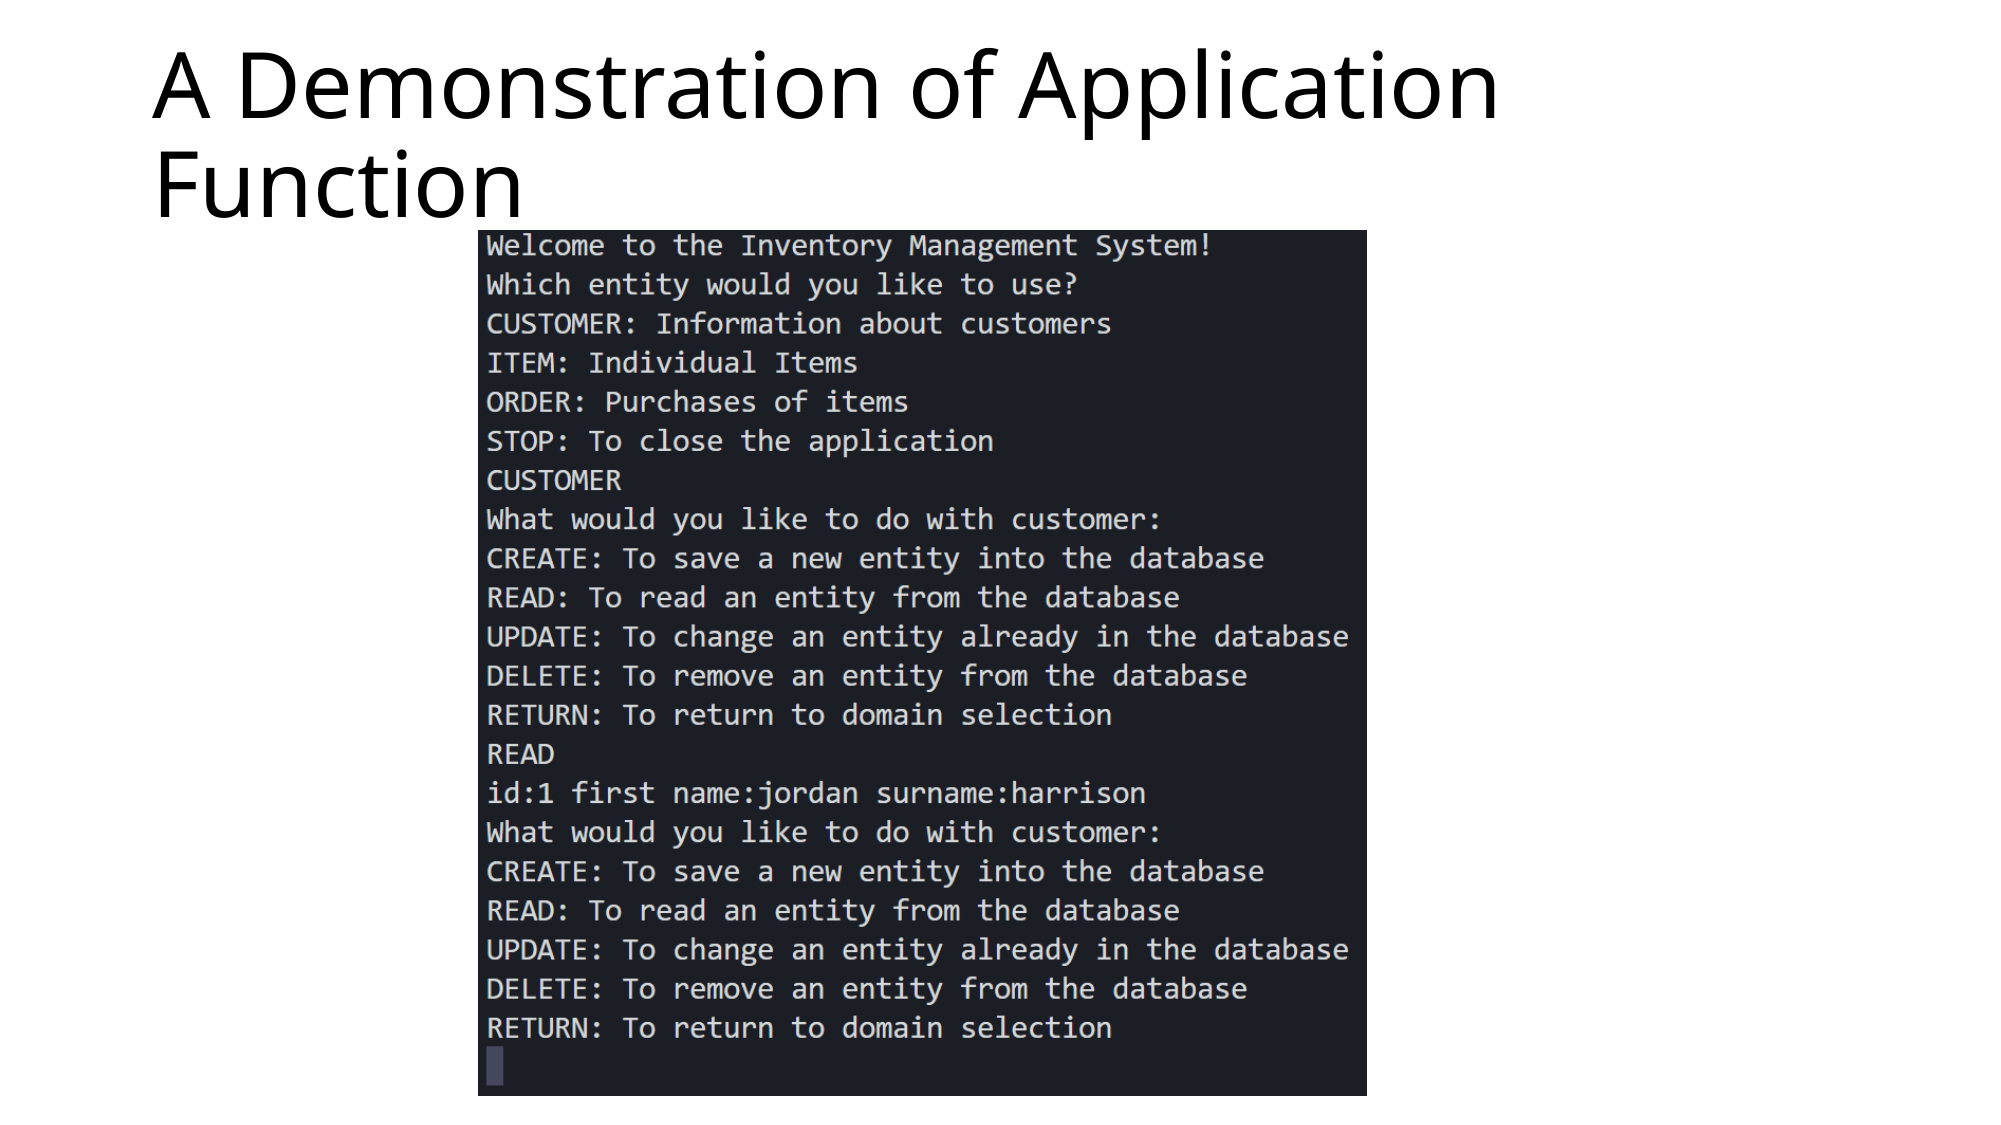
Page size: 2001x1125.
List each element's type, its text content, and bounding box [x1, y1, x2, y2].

title A Demonstration of Application Function [137, 29, 1863, 248]
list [478, 230, 1367, 1096]
